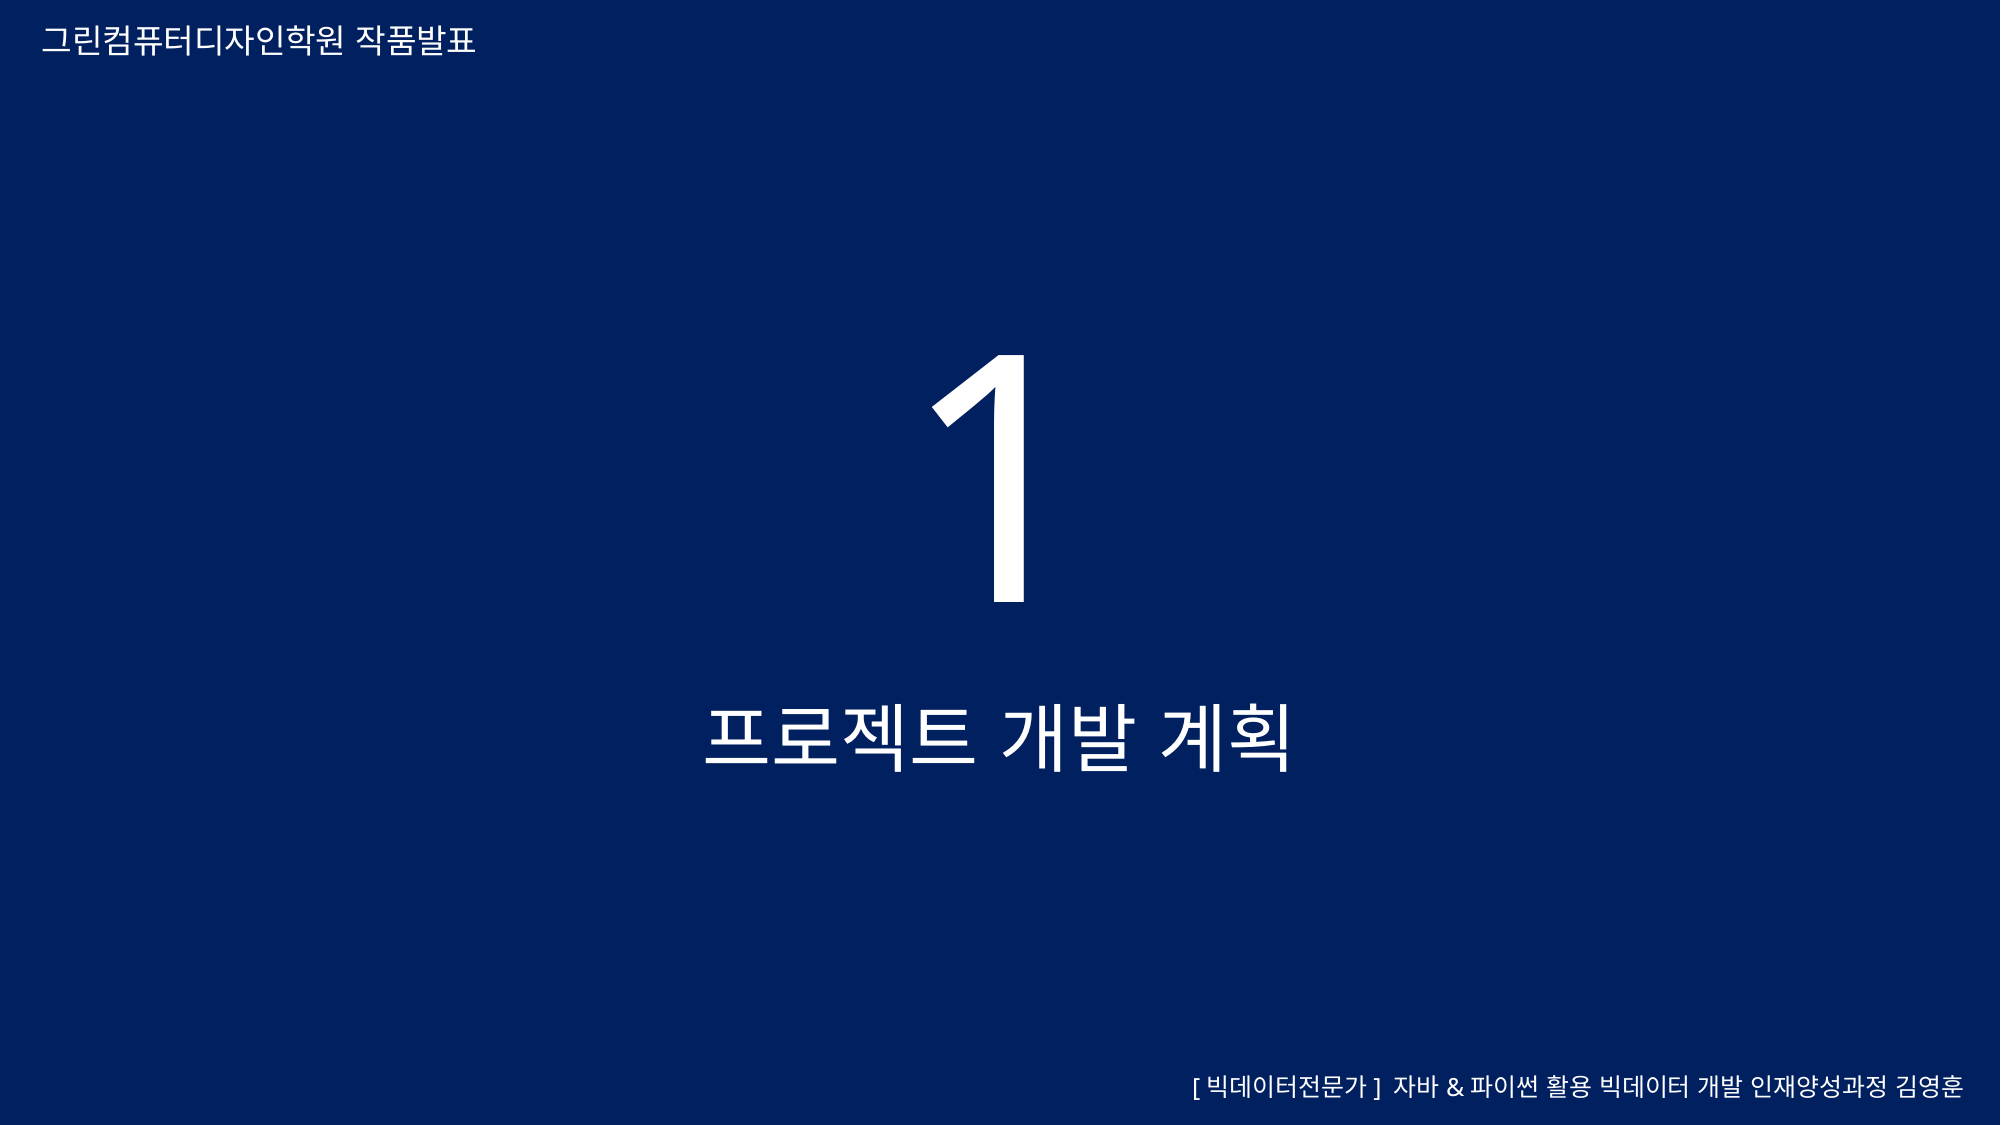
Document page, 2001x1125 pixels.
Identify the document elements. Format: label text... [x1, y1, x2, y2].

text_box 그린컴퓨터디자인학원 작품발표 [26, 13, 493, 68]
text_box [0, 0, 2000, 1125]
text_box 프로젝트 개발 계획 [688, 683, 1312, 789]
text_box 1 [886, 249, 1114, 680]
text_box [빅데이터전문가] 자바&파이썬 활용 빅데이터 개발 인재양성과정 김영훈 [1177, 1064, 1980, 1110]
